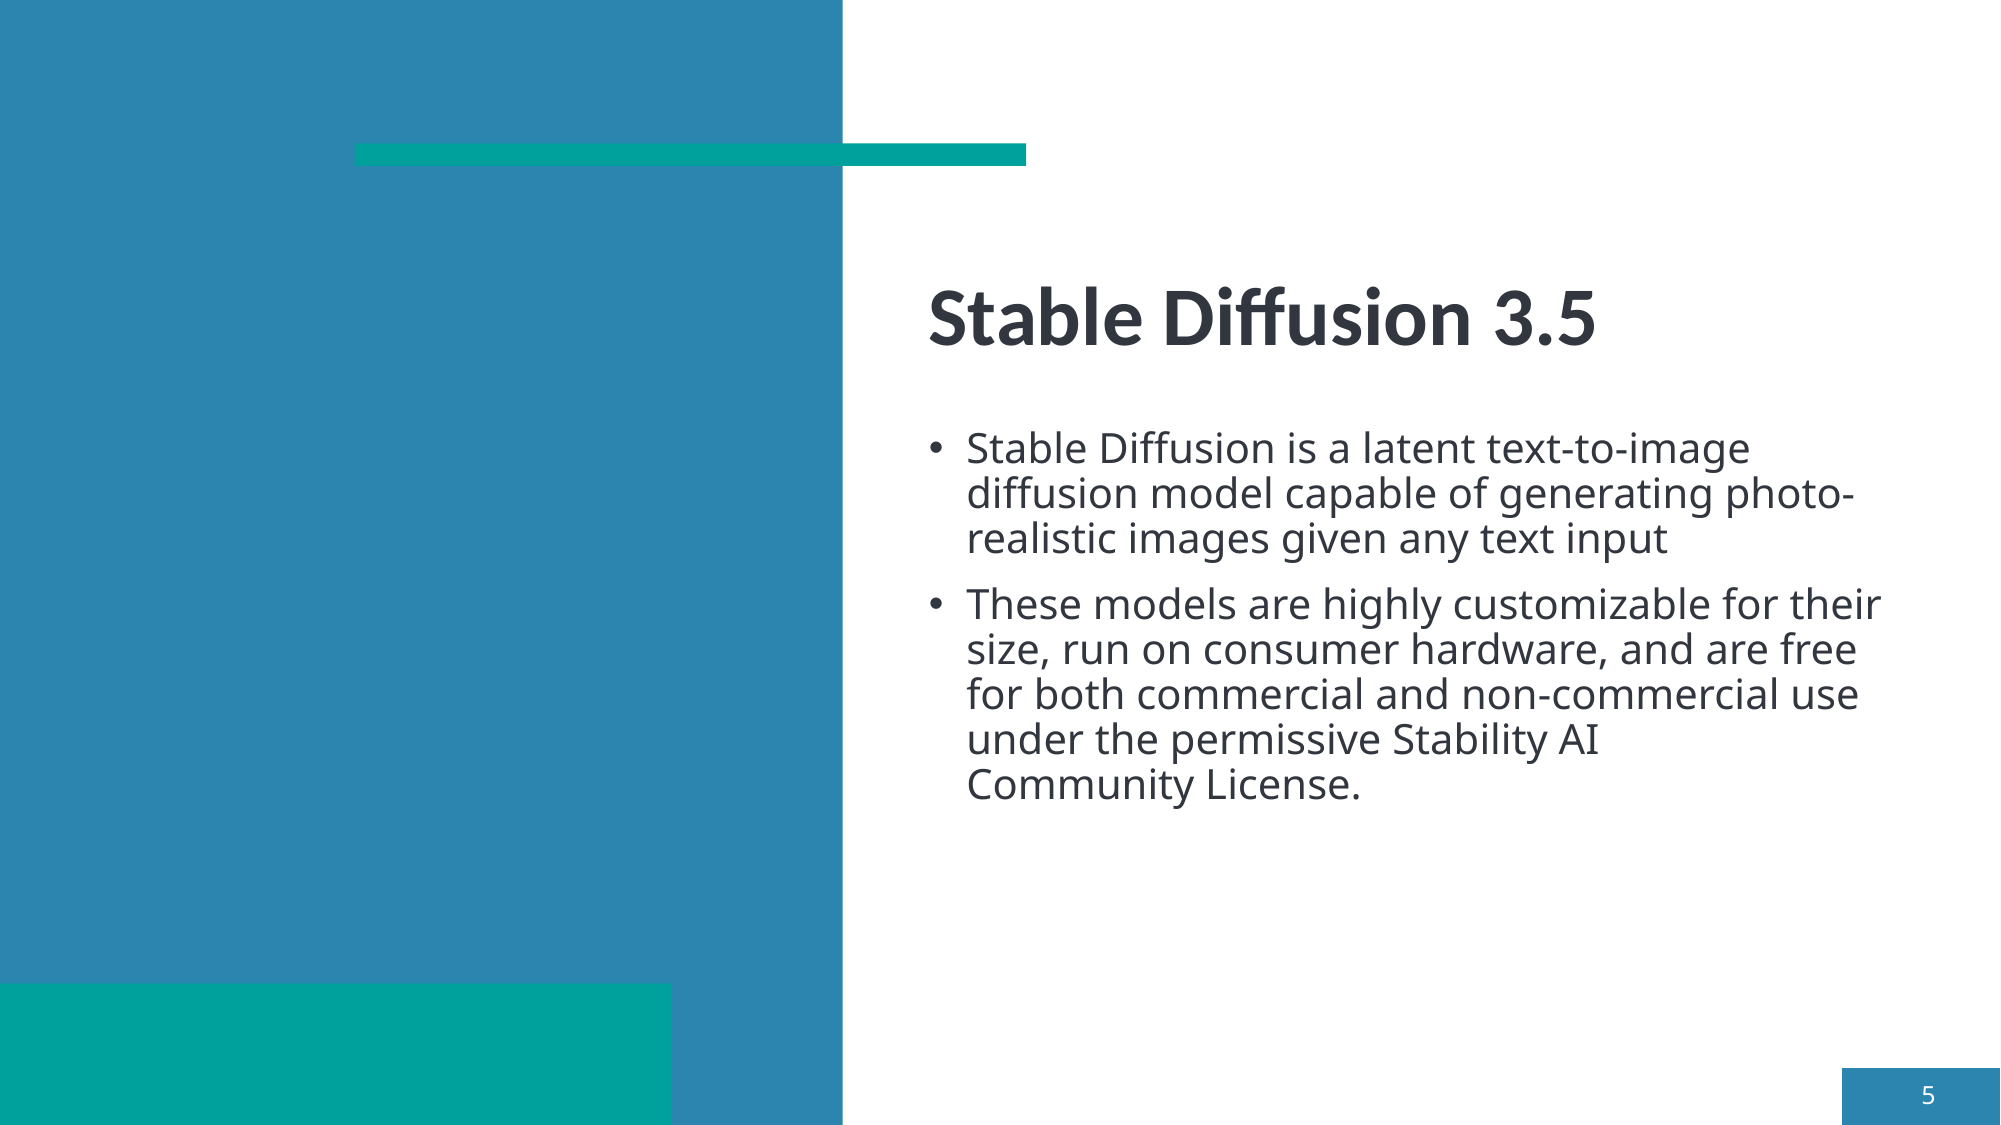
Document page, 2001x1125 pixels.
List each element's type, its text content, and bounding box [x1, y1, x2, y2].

title Stable Diffusion 3.5 [913, 212, 1951, 372]
slide_number 5 [1889, 1079, 1951, 1114]
list Stable Diffusion is a latent text-to-image diffusion model capable of generating photo-realistic images given any text input These models are highly customizable for their size, run on consumer hardware, and are free for both commercial and non-commercial use under the permissive Stability AI Community License. [913, 420, 1929, 882]
